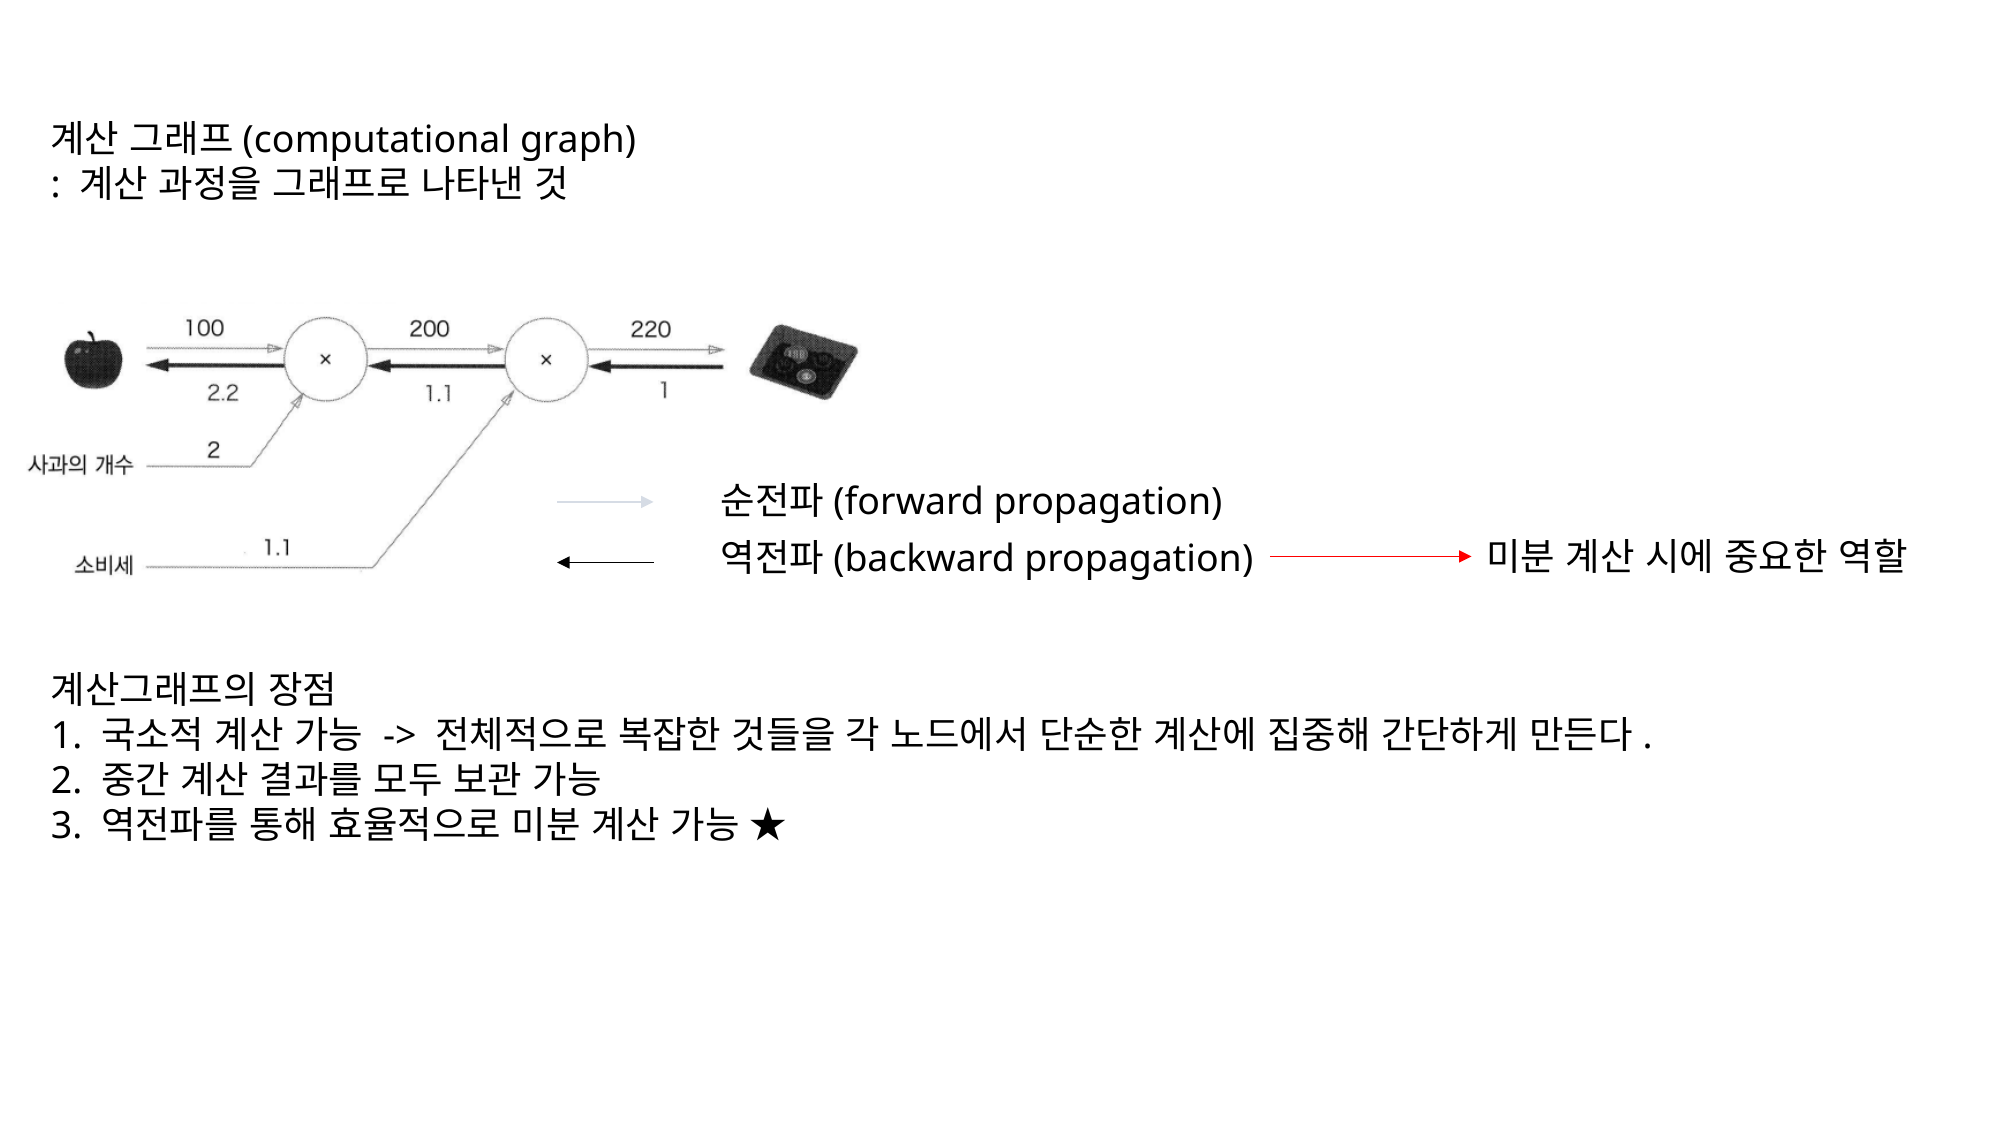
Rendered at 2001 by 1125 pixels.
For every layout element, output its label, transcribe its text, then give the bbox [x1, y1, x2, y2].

text_box 미분 계산 시에 중요한 역할 [1471, 525, 1977, 585]
text_box 순전파(forward propagation) [868, 469, 1633, 526]
text_box 계산그래프의 장점 1. 국소적 계산 가능 -> 전체적으로 복잡한 것들을 각 노드에서 단순한 계산에 집중해 간단하게 만든다. 2. 중간 계산 결과를 모두 보관 가능 3. 역전파를 통해 효율적으로 미분 계산 가능 ★ [36, 658, 1977, 854]
text_box 역전파(backward propagation) [868, 526, 1633, 586]
text_box 계산 그래프(computational graph) : 계산 과정을 그래프로 나타낸 것 [35, 107, 1242, 213]
picture [23, 302, 868, 589]
